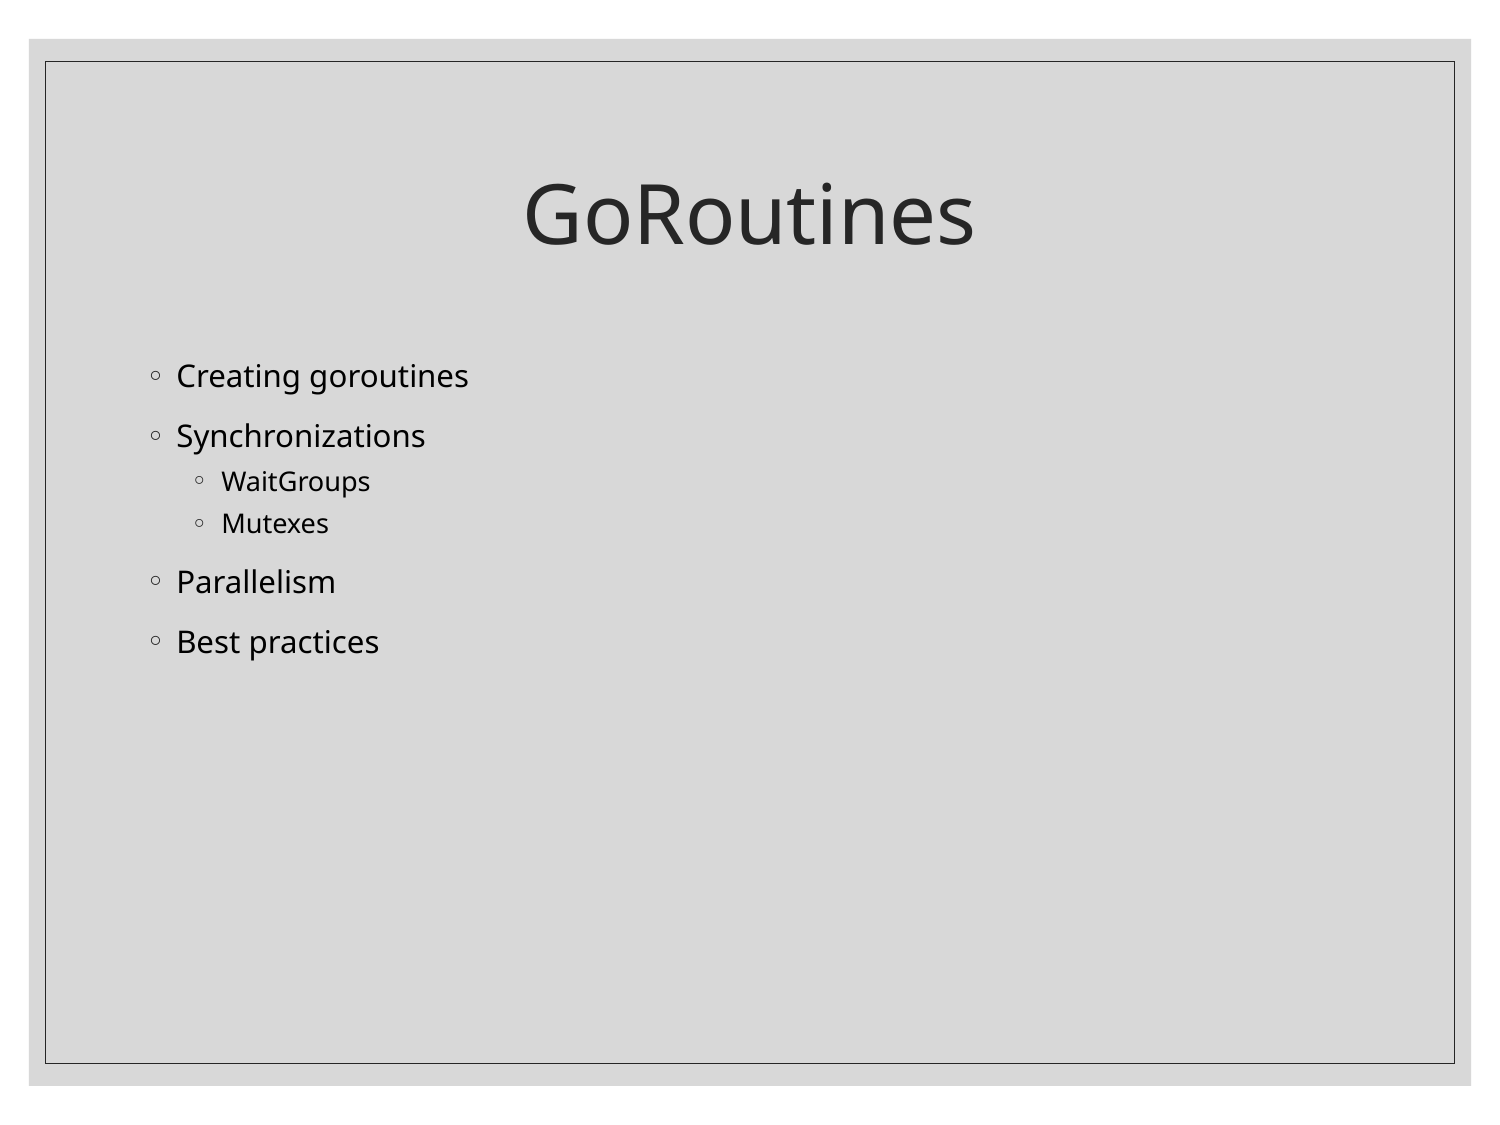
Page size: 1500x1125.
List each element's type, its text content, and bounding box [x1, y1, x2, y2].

title GoRoutines [131, 105, 1369, 331]
list Creating goroutines Synchronizations WaitGroups Mutexes Parallelism Best practices [131, 345, 1369, 977]
